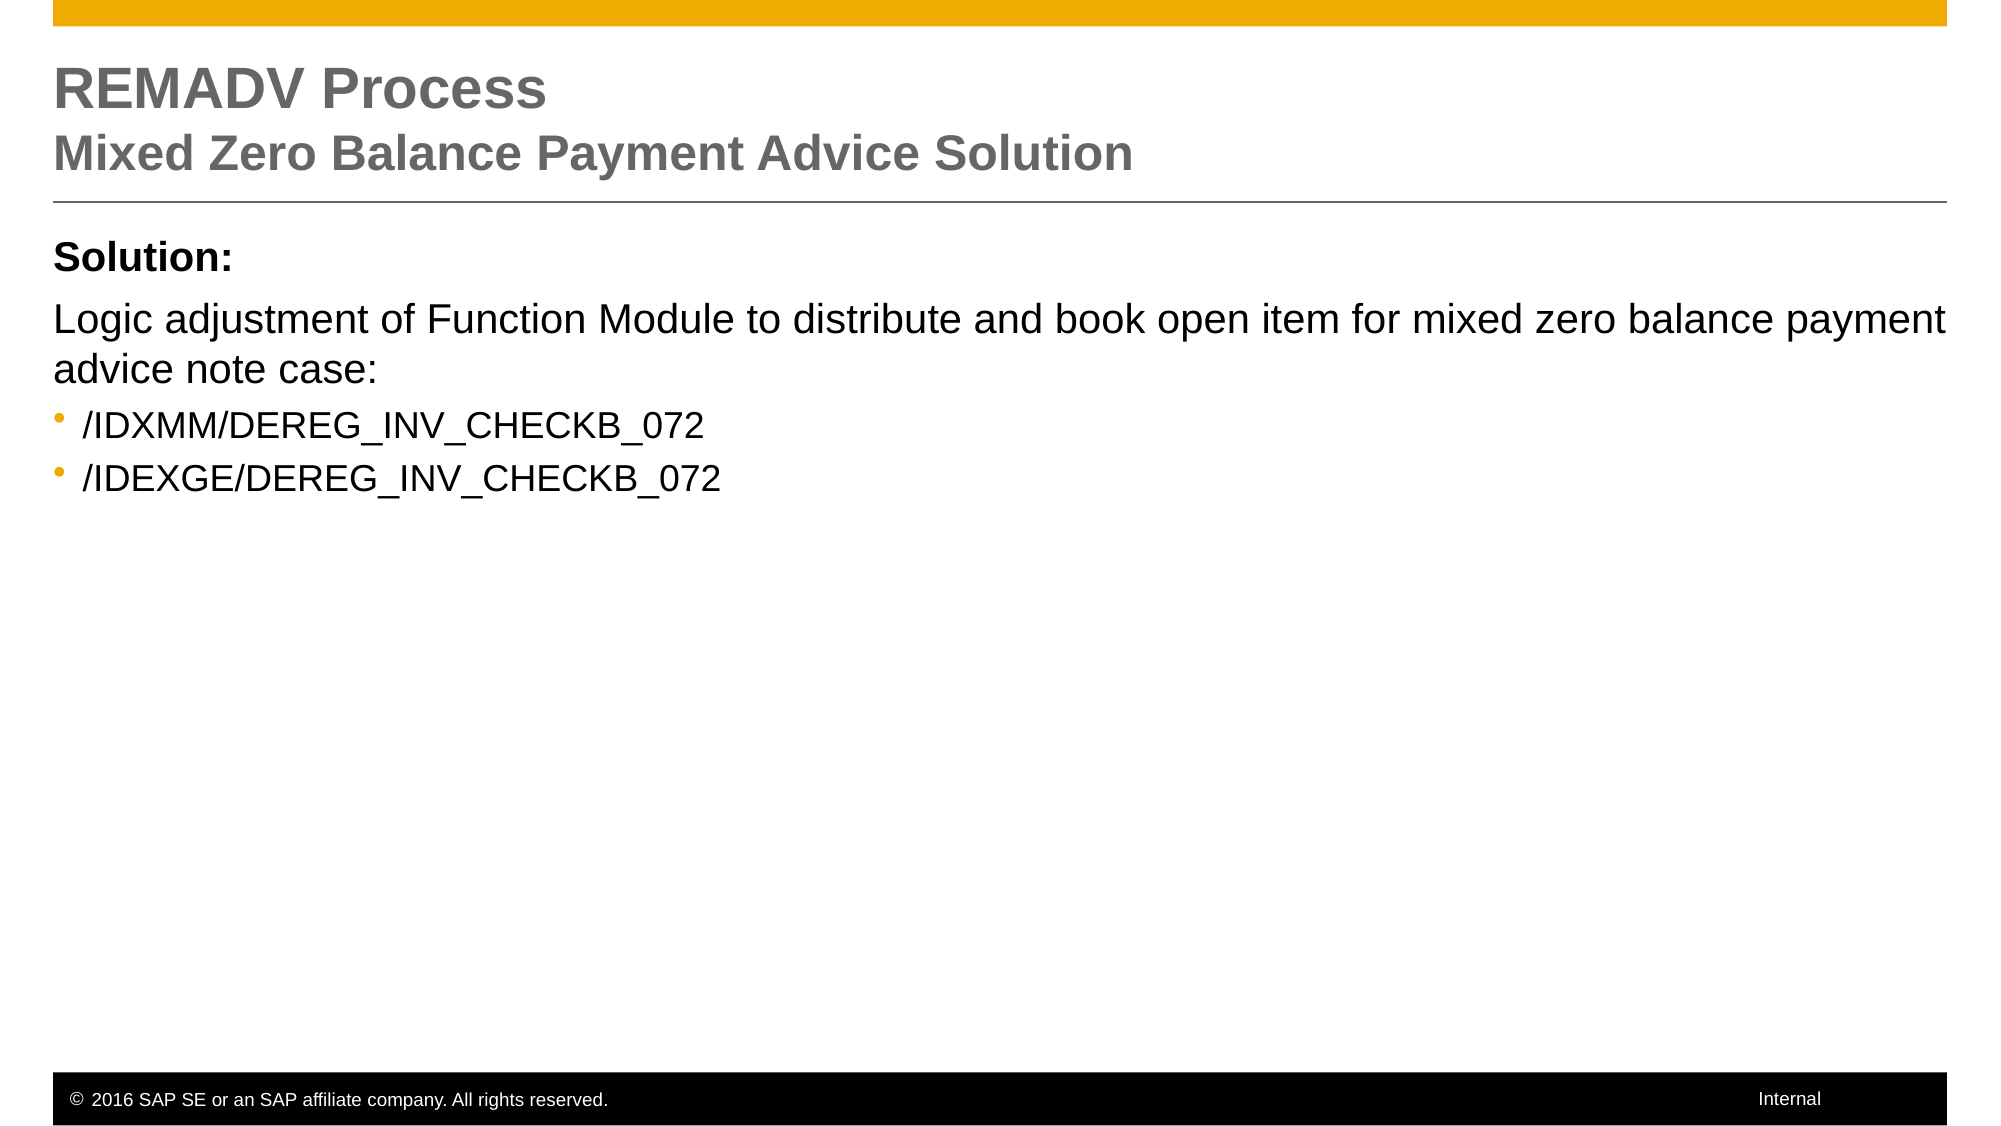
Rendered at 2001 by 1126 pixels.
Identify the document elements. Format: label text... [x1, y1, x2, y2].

list Solution: Logic adjustment of Function Module to distribute and book open item for mixed zero balance payment advice note case: /IDXMM/DEREG_INV_CHECKB_072 /IDEXGE/DEREG_INV_CHECKB_072 [53, 229, 1947, 951]
title REMADV Process Mixed Zero Balance Payment Advice Solution [53, 53, 1947, 178]
